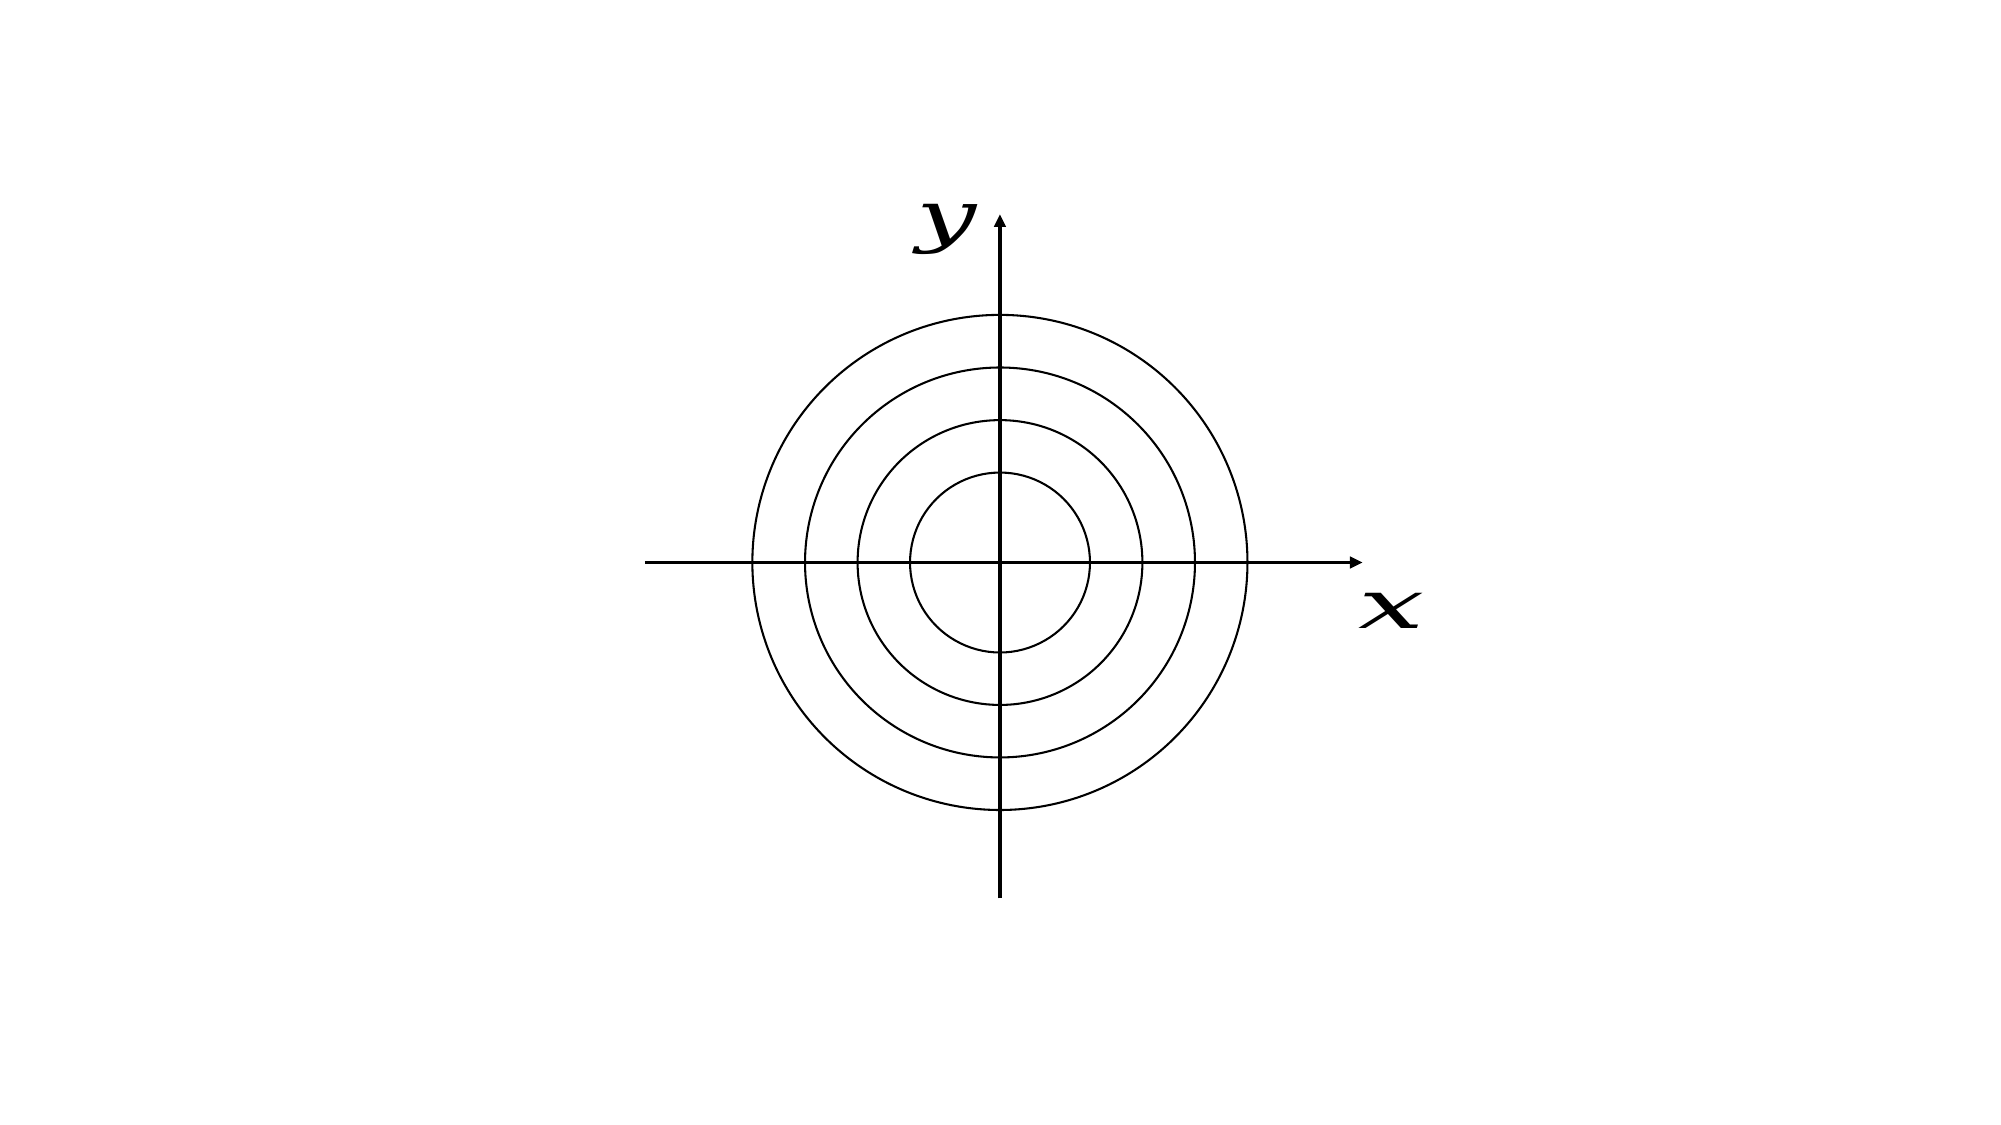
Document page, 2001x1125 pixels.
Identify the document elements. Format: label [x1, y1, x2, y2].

text_box [752, 314, 1248, 810]
